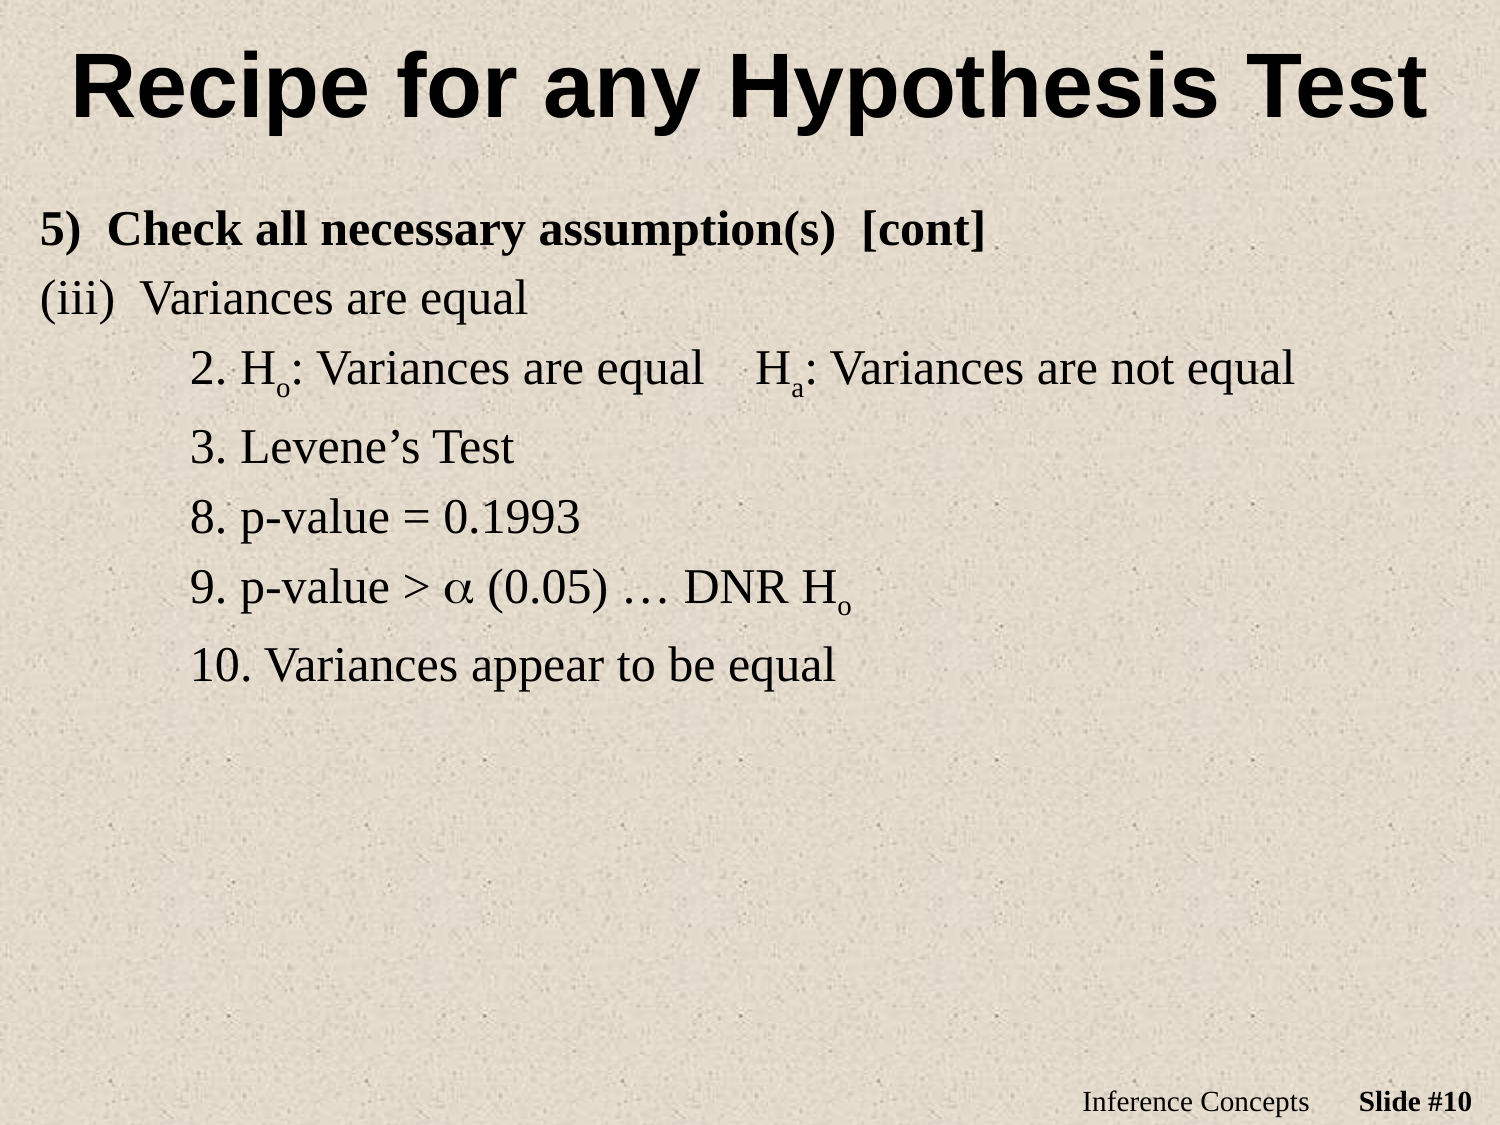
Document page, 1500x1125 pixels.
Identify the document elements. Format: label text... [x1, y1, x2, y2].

title Recipe for any Hypothesis Test [37, 12, 1463, 151]
footer Inference Concepts [849, 1074, 1326, 1113]
list 5) Check all necessary assumption(s) [cont] (iii) Variances are equal 2. Ho: Variances are equal Ha: Variances are not equal 3. Levene’s Test 8. p-value = 0.1993 9. p-value > a (0.05) … DNR Ho 10. Variances appear to be equal [24, 187, 1463, 1051]
picture [0, 0, 1500, 1125]
slide_number Slide #10 [1324, 1074, 1488, 1101]
